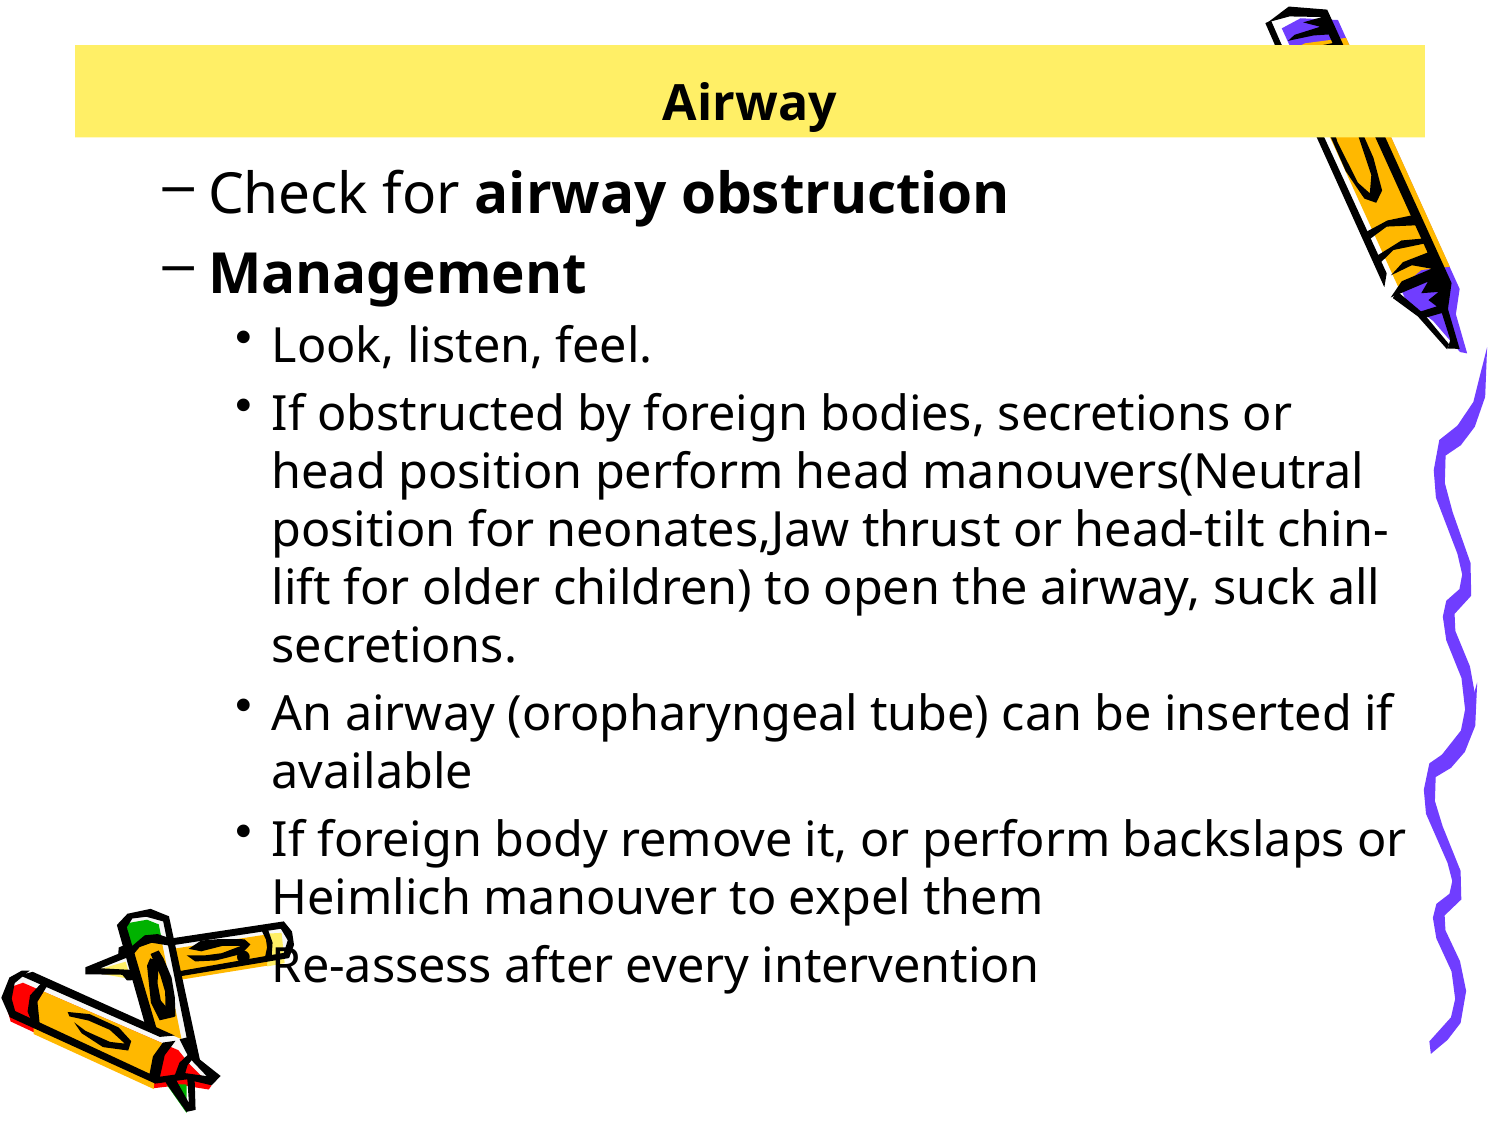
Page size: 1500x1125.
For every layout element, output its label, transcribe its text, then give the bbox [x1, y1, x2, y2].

title Airway [74, 44, 1426, 138]
list Check for airway obstruction Management Look, listen, feel. If obstructed by foreign bodies, secretions or head position perform head manouvers(Neutral position for neonates,Jaw thrust or head-tilt chin-lift for older children) to open the airway, suck all secretions. An airway (oropharyngeal tube) can be inserted if available If foreign body remove it, or perform backslaps or Heimlich manouver to expel them Re-assess after every intervention [74, 149, 1426, 1006]
